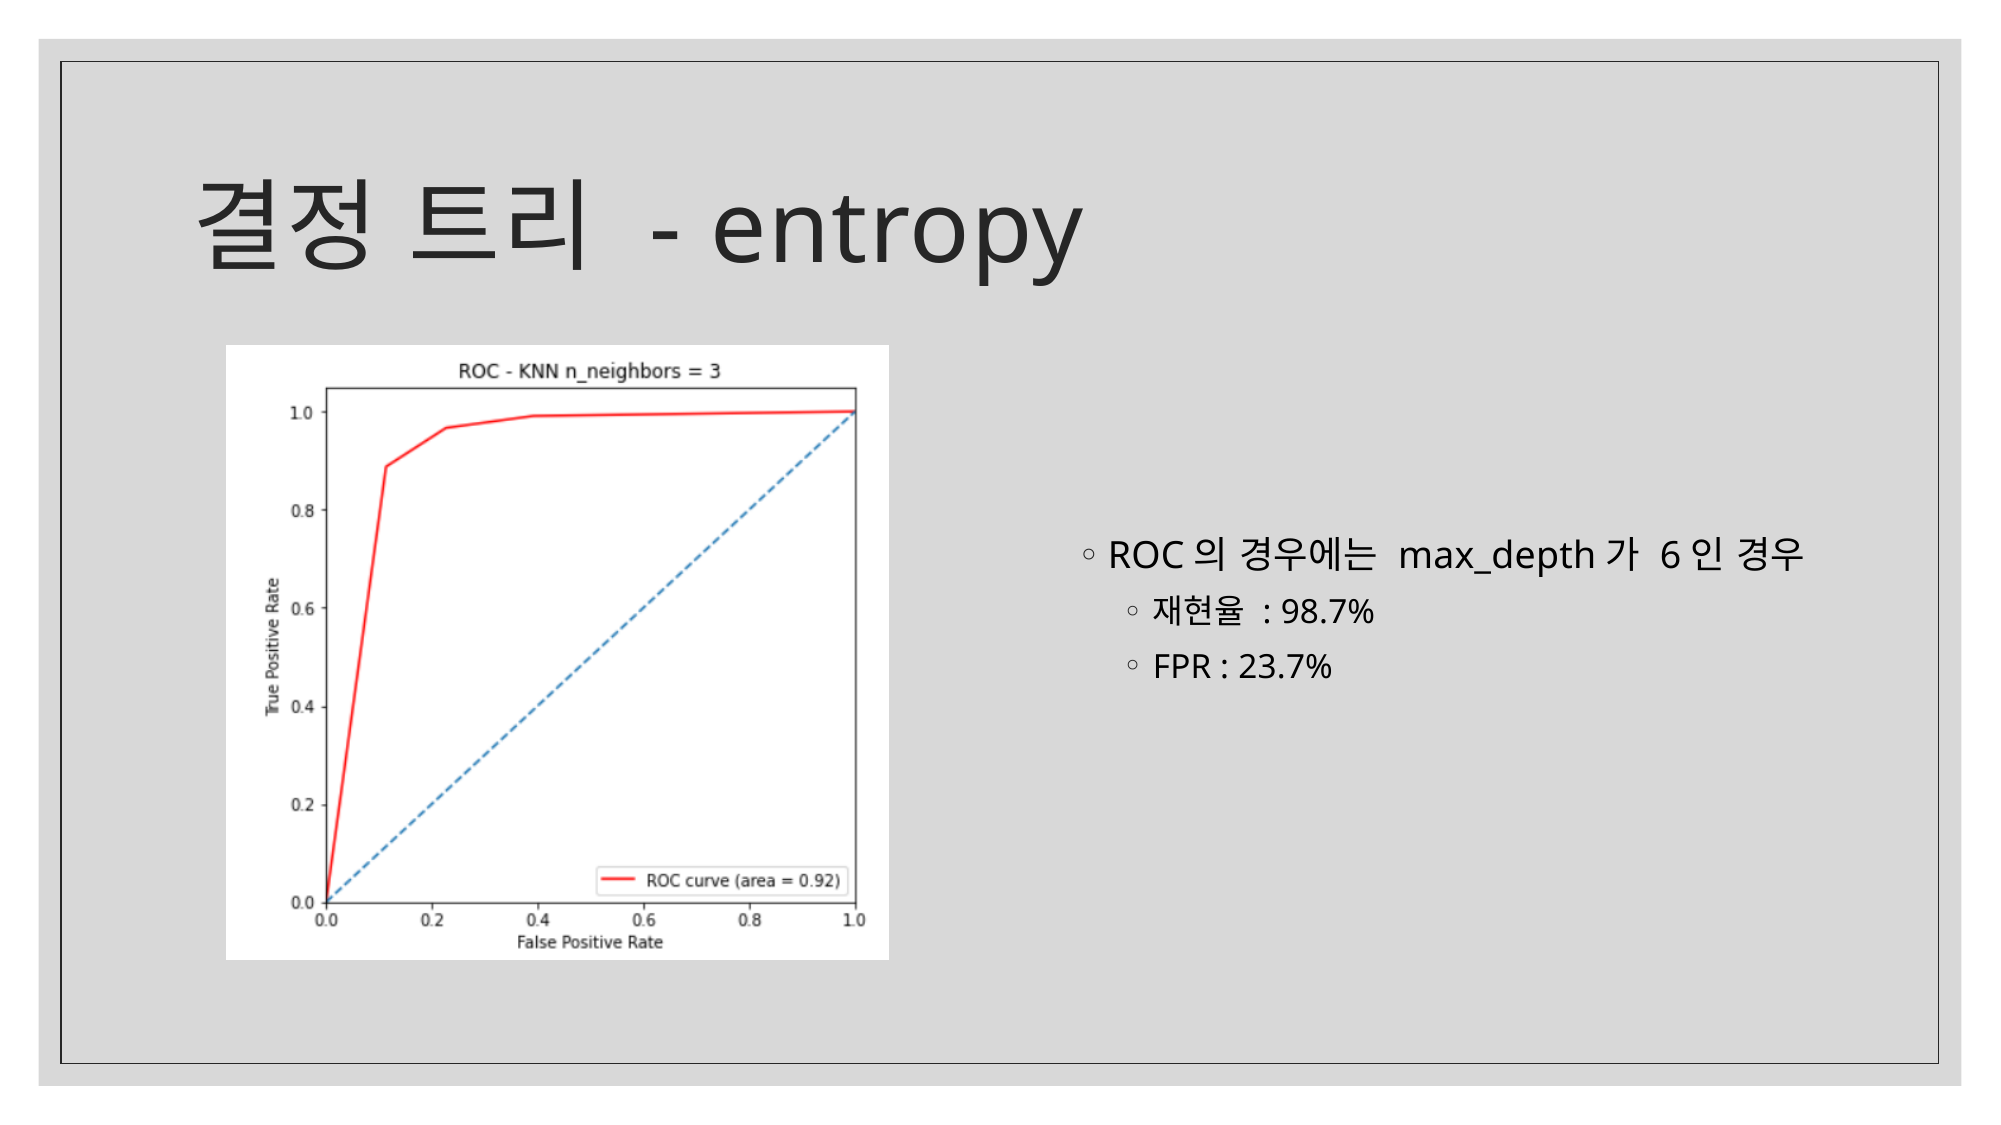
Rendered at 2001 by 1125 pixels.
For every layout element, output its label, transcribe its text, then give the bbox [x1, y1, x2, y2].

list ROC의 경우에는 max_depth가 6인 경우 재현율 : 98.7% FPR : 23.7% [1059, 508, 1825, 734]
title 결정 트리 - entropy [174, 105, 1825, 331]
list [226, 345, 889, 960]
